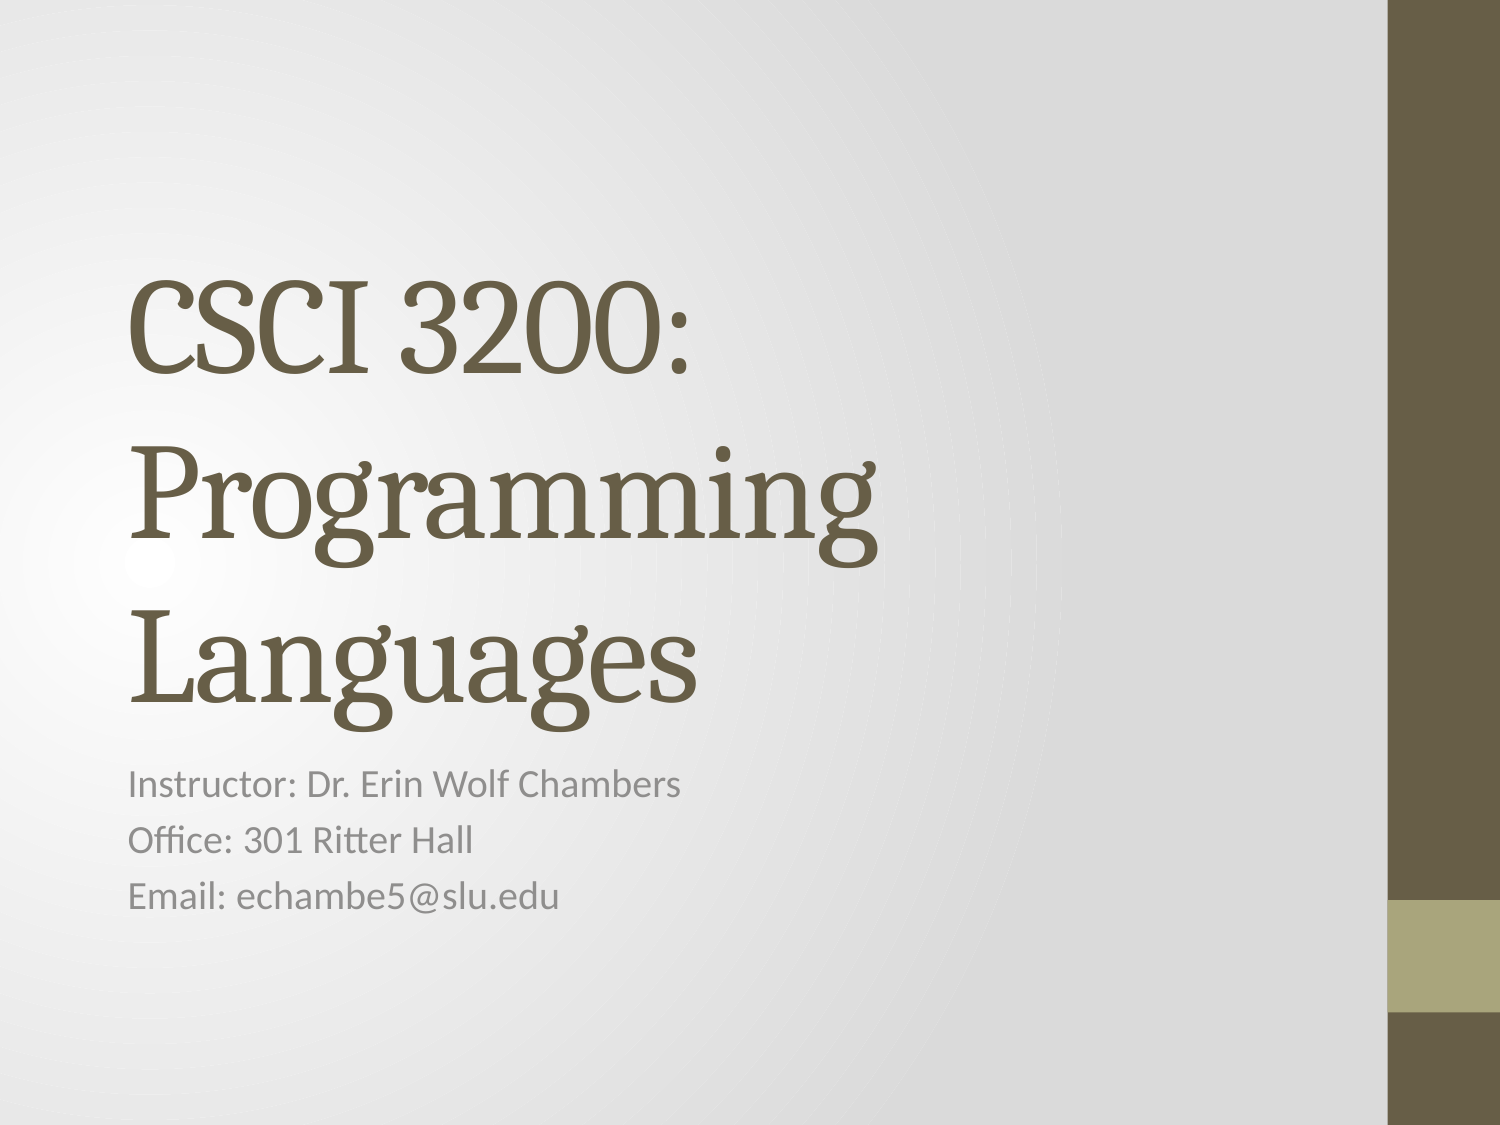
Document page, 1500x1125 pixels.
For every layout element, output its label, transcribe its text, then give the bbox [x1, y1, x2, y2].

subtitle Instructor: Dr. Erin Wolf Chambers Office: 301 Ritter Hall Email: echambe5@slu.edu [112, 750, 1173, 925]
title CSCI 3200: Programming Languages [112, 312, 1350, 738]
